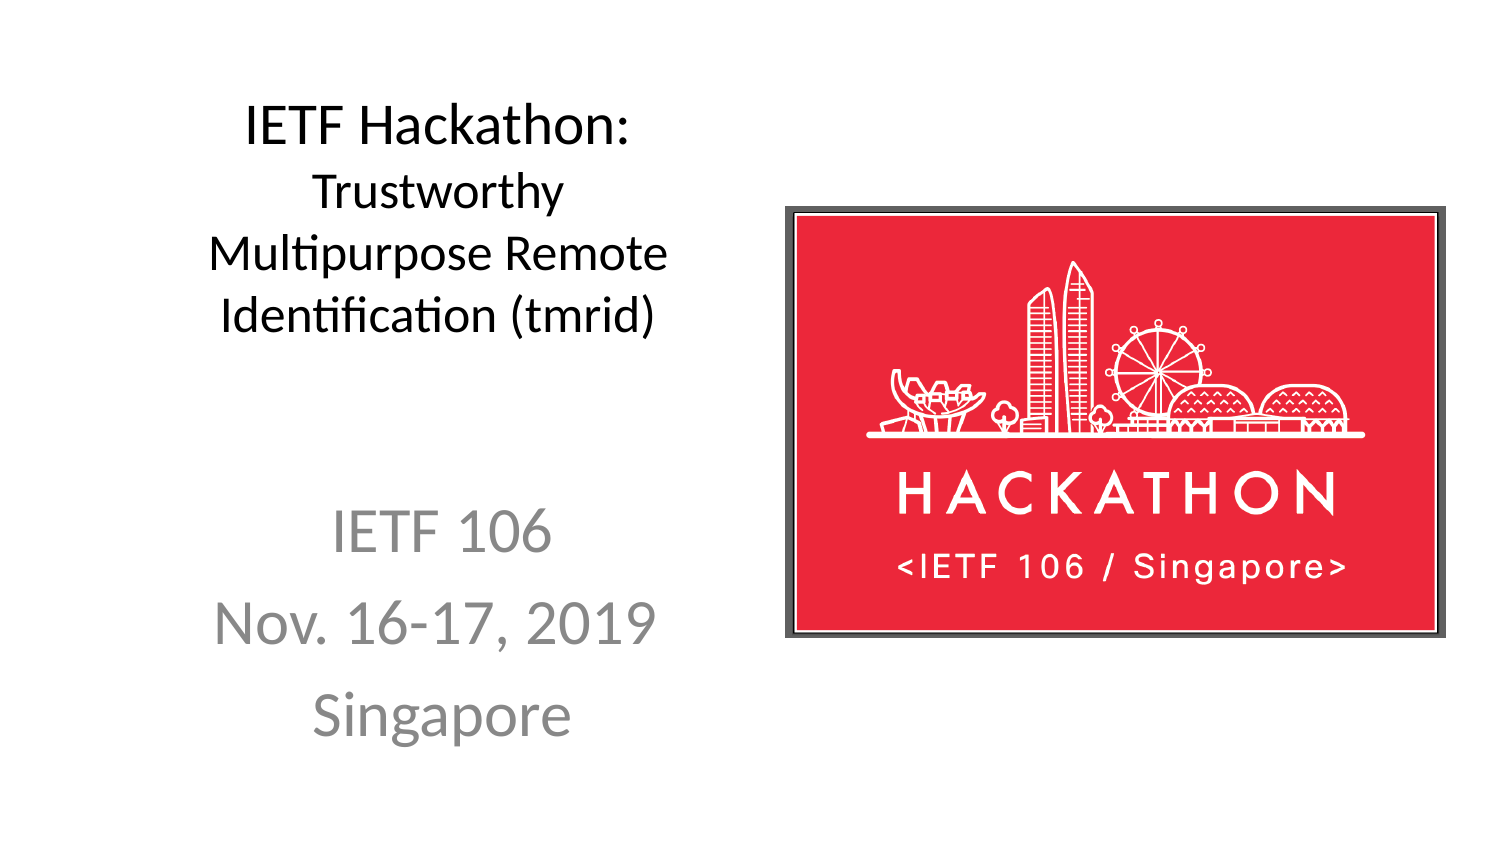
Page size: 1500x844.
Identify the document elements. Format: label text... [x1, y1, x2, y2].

subtitle IETF 106 Nov. 16-17, 2019 Singapore [53, 479, 832, 758]
picture [784, 206, 1446, 638]
title IETF Hackathon: Trustworthy Multipurpose Remote Identification (tmrid) [183, 75, 693, 353]
